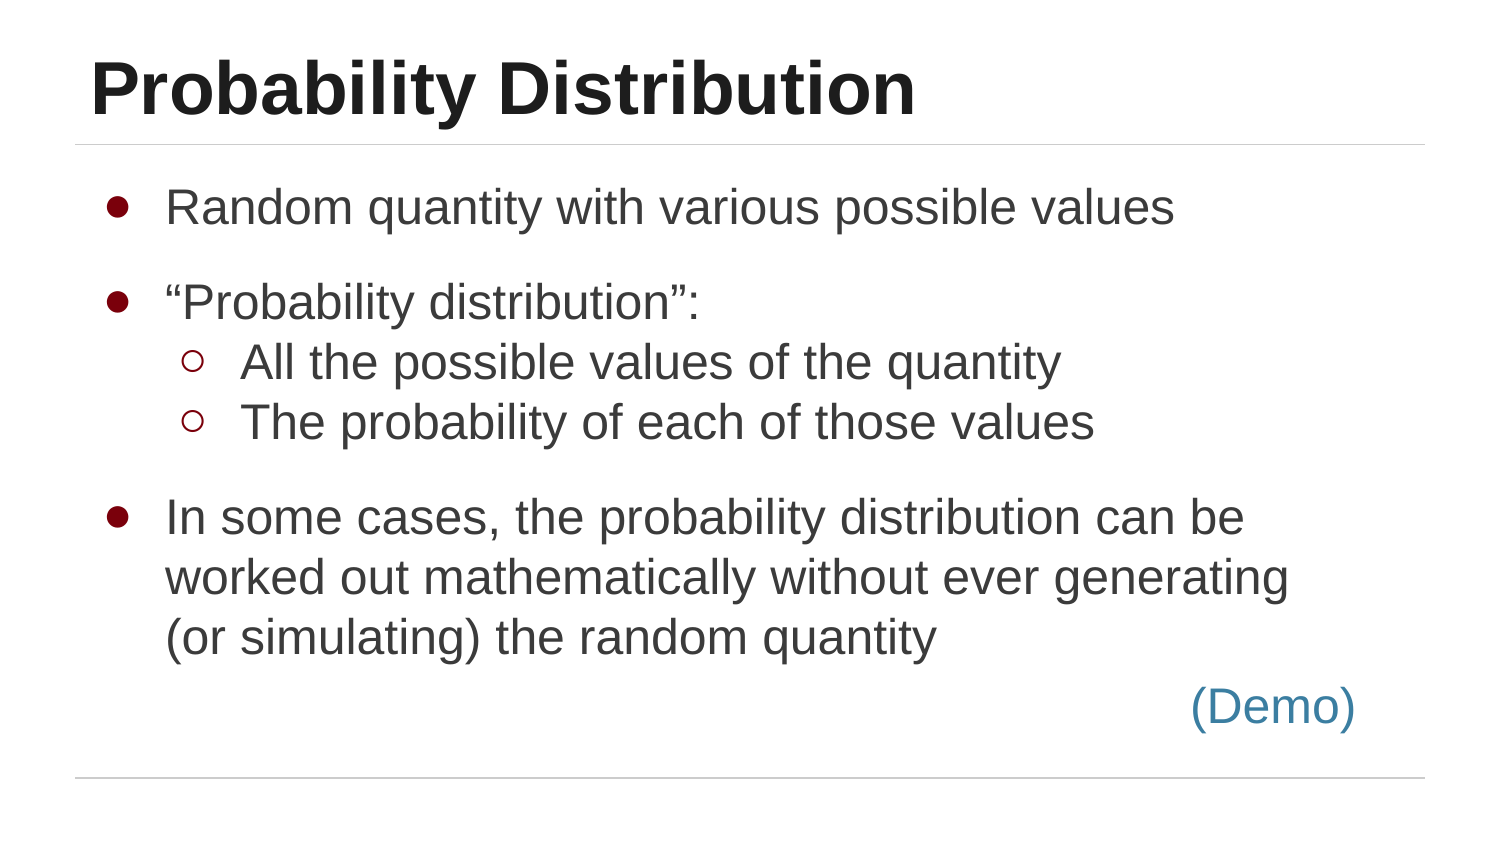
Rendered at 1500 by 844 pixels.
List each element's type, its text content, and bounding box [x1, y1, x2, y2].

title Probability Distribution [75, 33, 1175, 145]
text_box (Demo) [1174, 658, 1421, 770]
list Random quantity with various possible values “Probability distribution”: All the possible values of the quantity The probability of each of those values In some cases, the probability distribution can be worked out mathematically without ever generating (or simulating) the random quantity [75, 159, 1425, 754]
